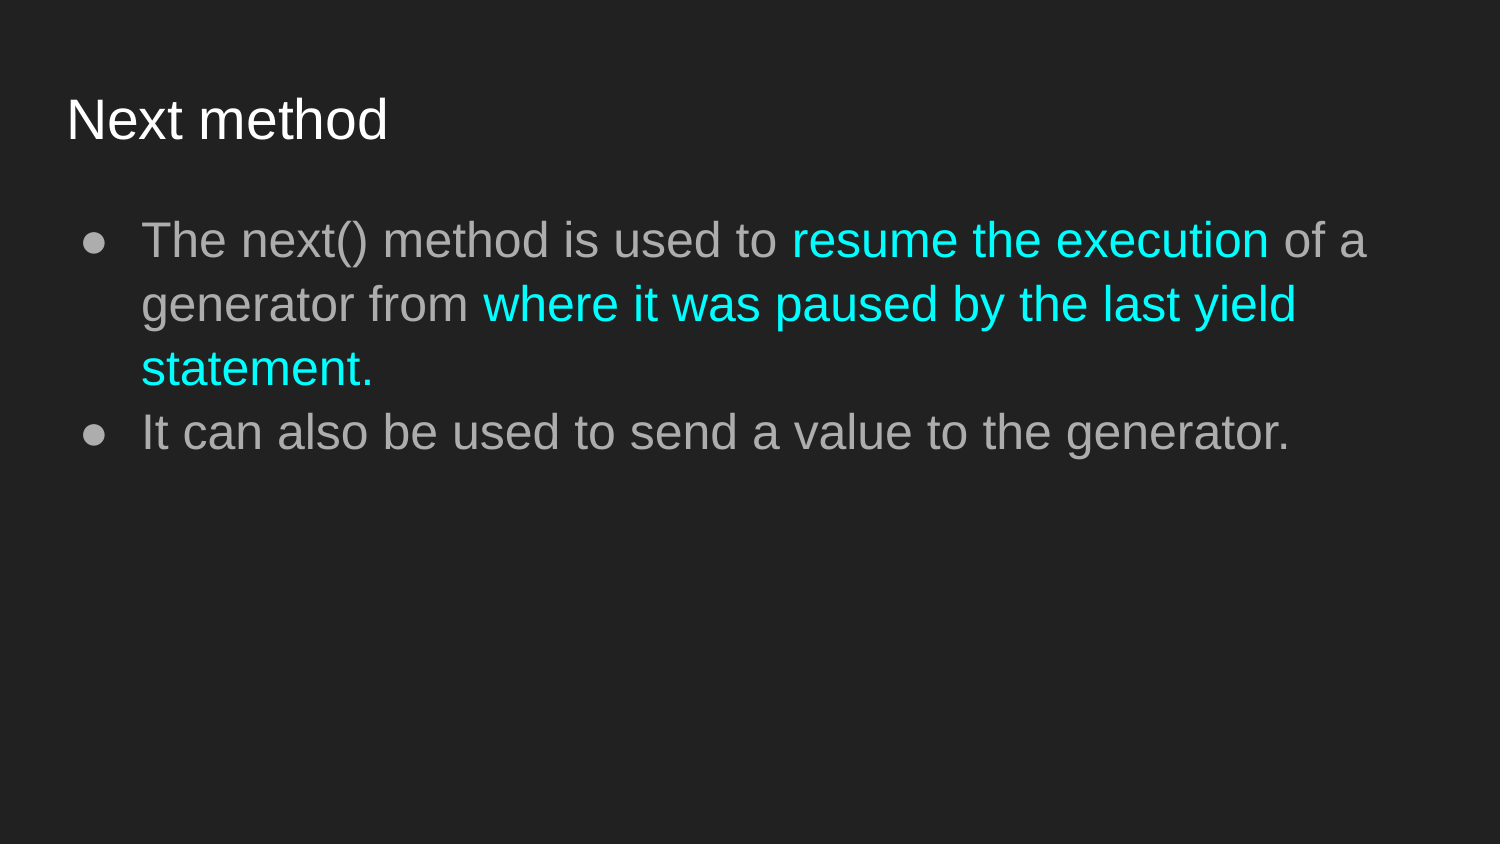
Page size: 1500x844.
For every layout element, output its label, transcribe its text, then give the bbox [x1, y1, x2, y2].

title Next method [51, 72, 1449, 167]
list The next() method is used to resume the execution of a generator from where it was paused by the last yield statement. It can also be used to send a value to the generator. [51, 189, 1449, 750]
